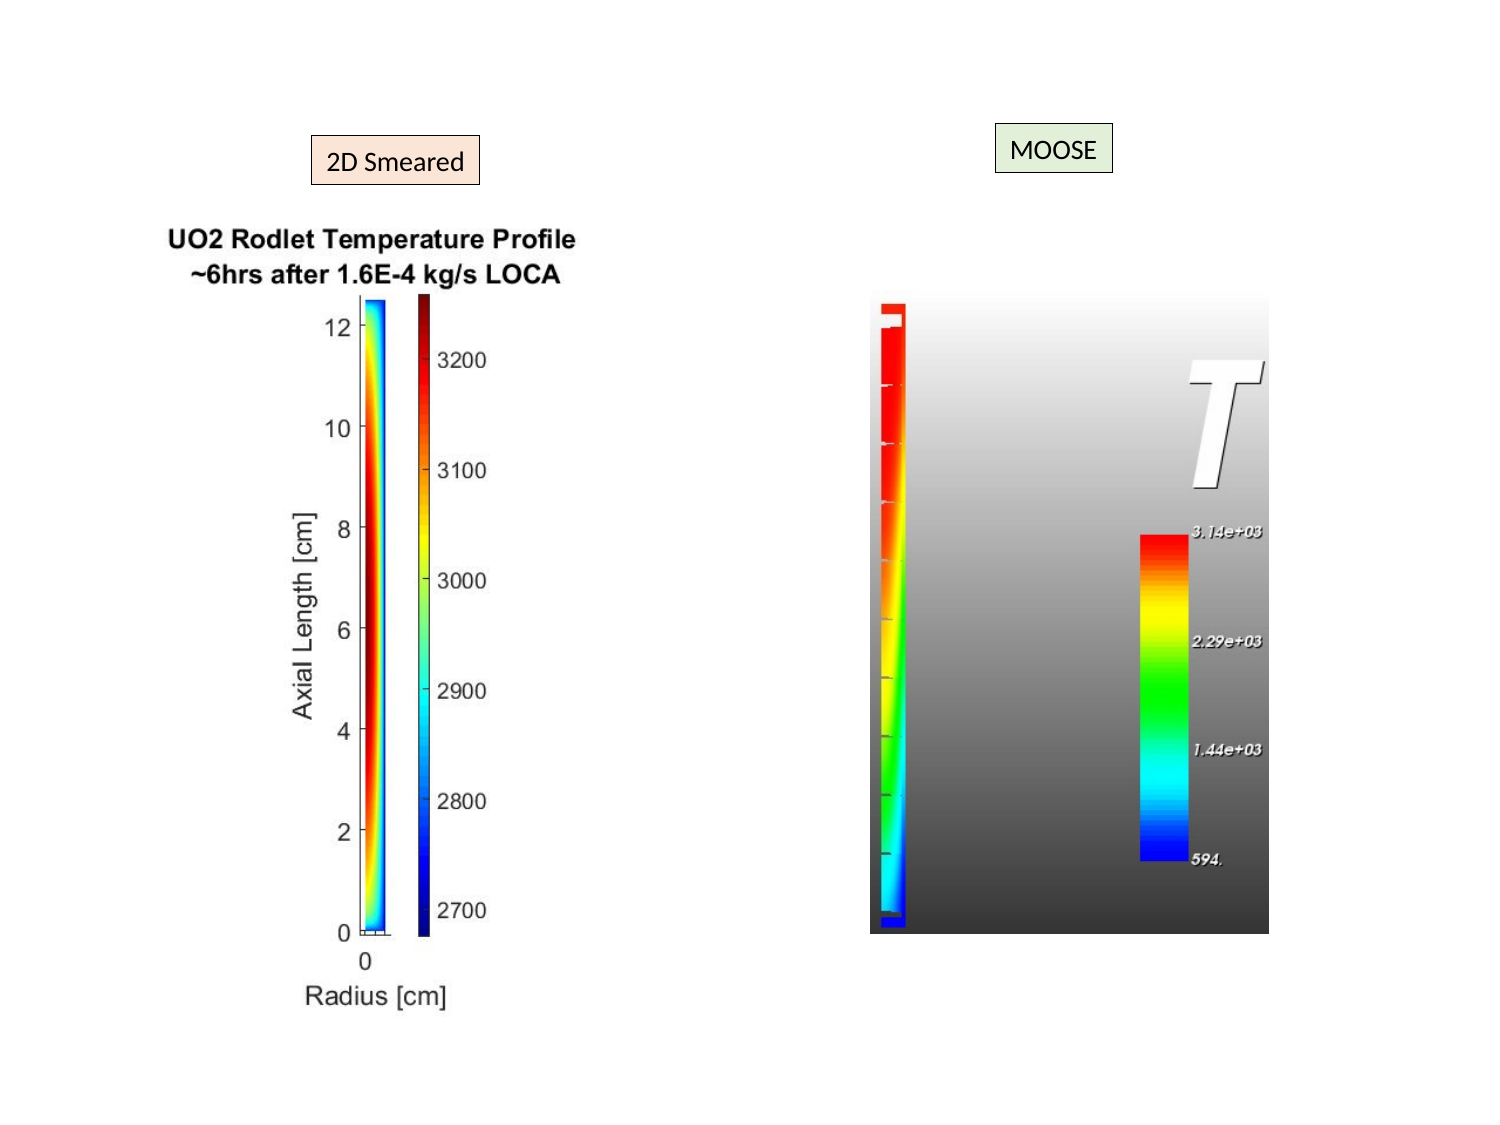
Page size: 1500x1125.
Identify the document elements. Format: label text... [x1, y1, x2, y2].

text_box MOOSE [995, 123, 1113, 173]
text_box 2D Smeared [311, 135, 480, 185]
picture [163, 219, 581, 1026]
picture [870, 290, 1269, 934]
